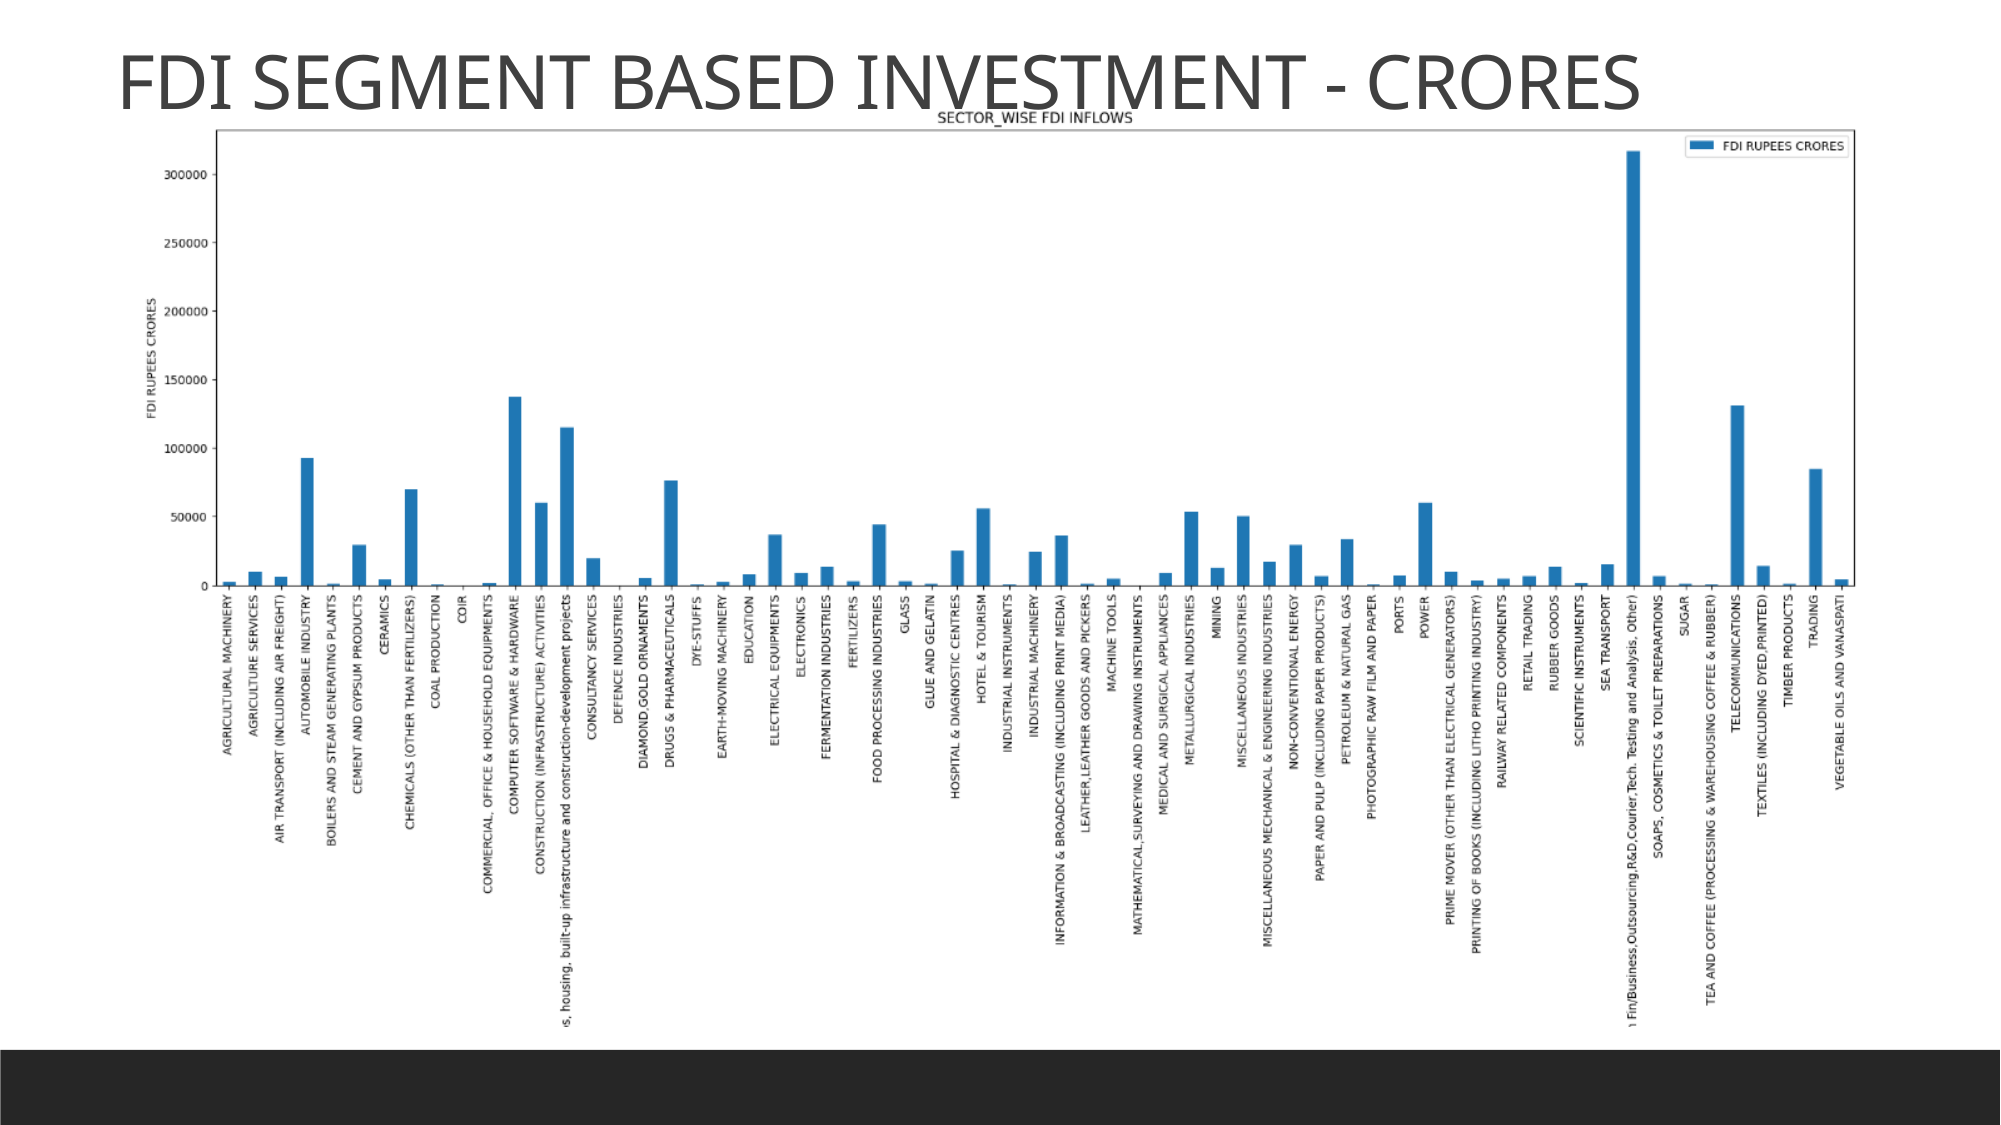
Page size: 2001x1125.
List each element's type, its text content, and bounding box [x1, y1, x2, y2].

title FDI SEGMENT BASED INVESTMENT - CRORES [101, 0, 2000, 133]
picture [136, 97, 1864, 1028]
